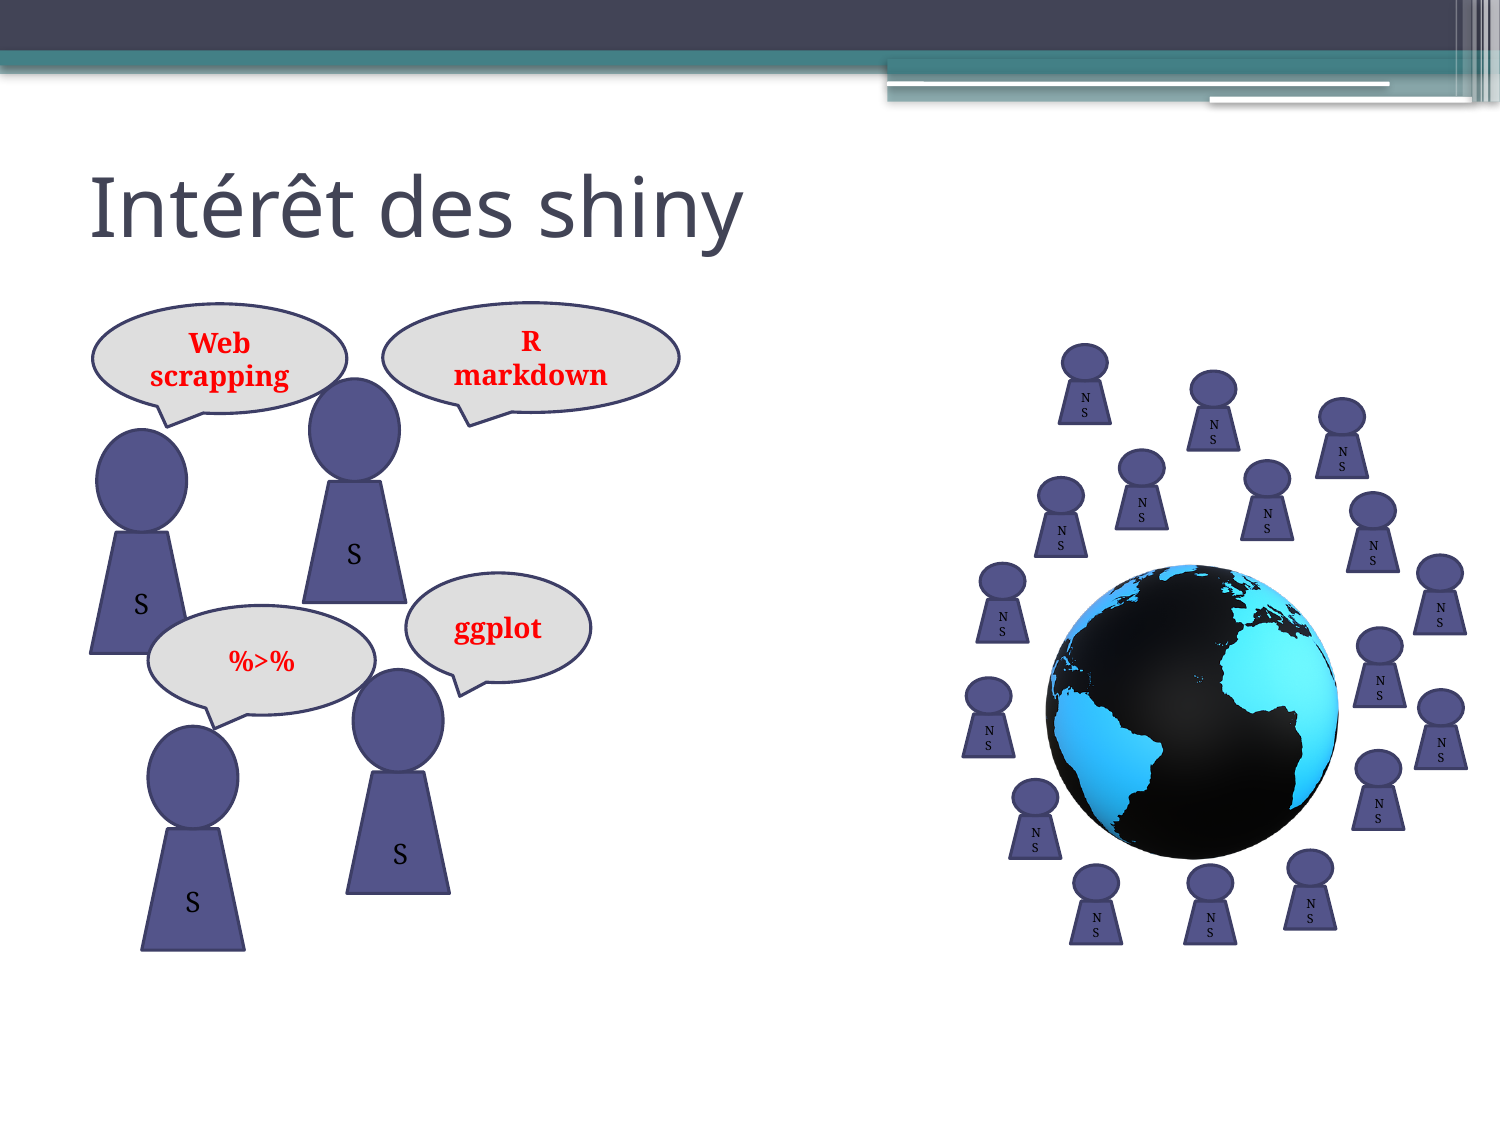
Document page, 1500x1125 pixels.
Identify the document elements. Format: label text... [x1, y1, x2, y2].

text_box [1316, 398, 1368, 478]
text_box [1058, 344, 1111, 424]
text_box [1035, 477, 1087, 483]
text_box %>% [146, 603, 377, 723]
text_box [303, 378, 407, 603]
title Intérêt des shiny [75, 105, 1425, 303]
picture [962, 486, 1420, 945]
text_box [1426, 689, 1467, 769]
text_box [1426, 554, 1466, 635]
text_box Web scrapping [91, 302, 349, 426]
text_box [1187, 370, 1240, 451]
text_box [141, 725, 245, 951]
text_box R markdown [381, 301, 681, 428]
text_box ggplot [404, 571, 593, 698]
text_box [1241, 460, 1294, 483]
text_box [346, 669, 450, 894]
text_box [1115, 449, 1168, 483]
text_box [90, 429, 194, 654]
